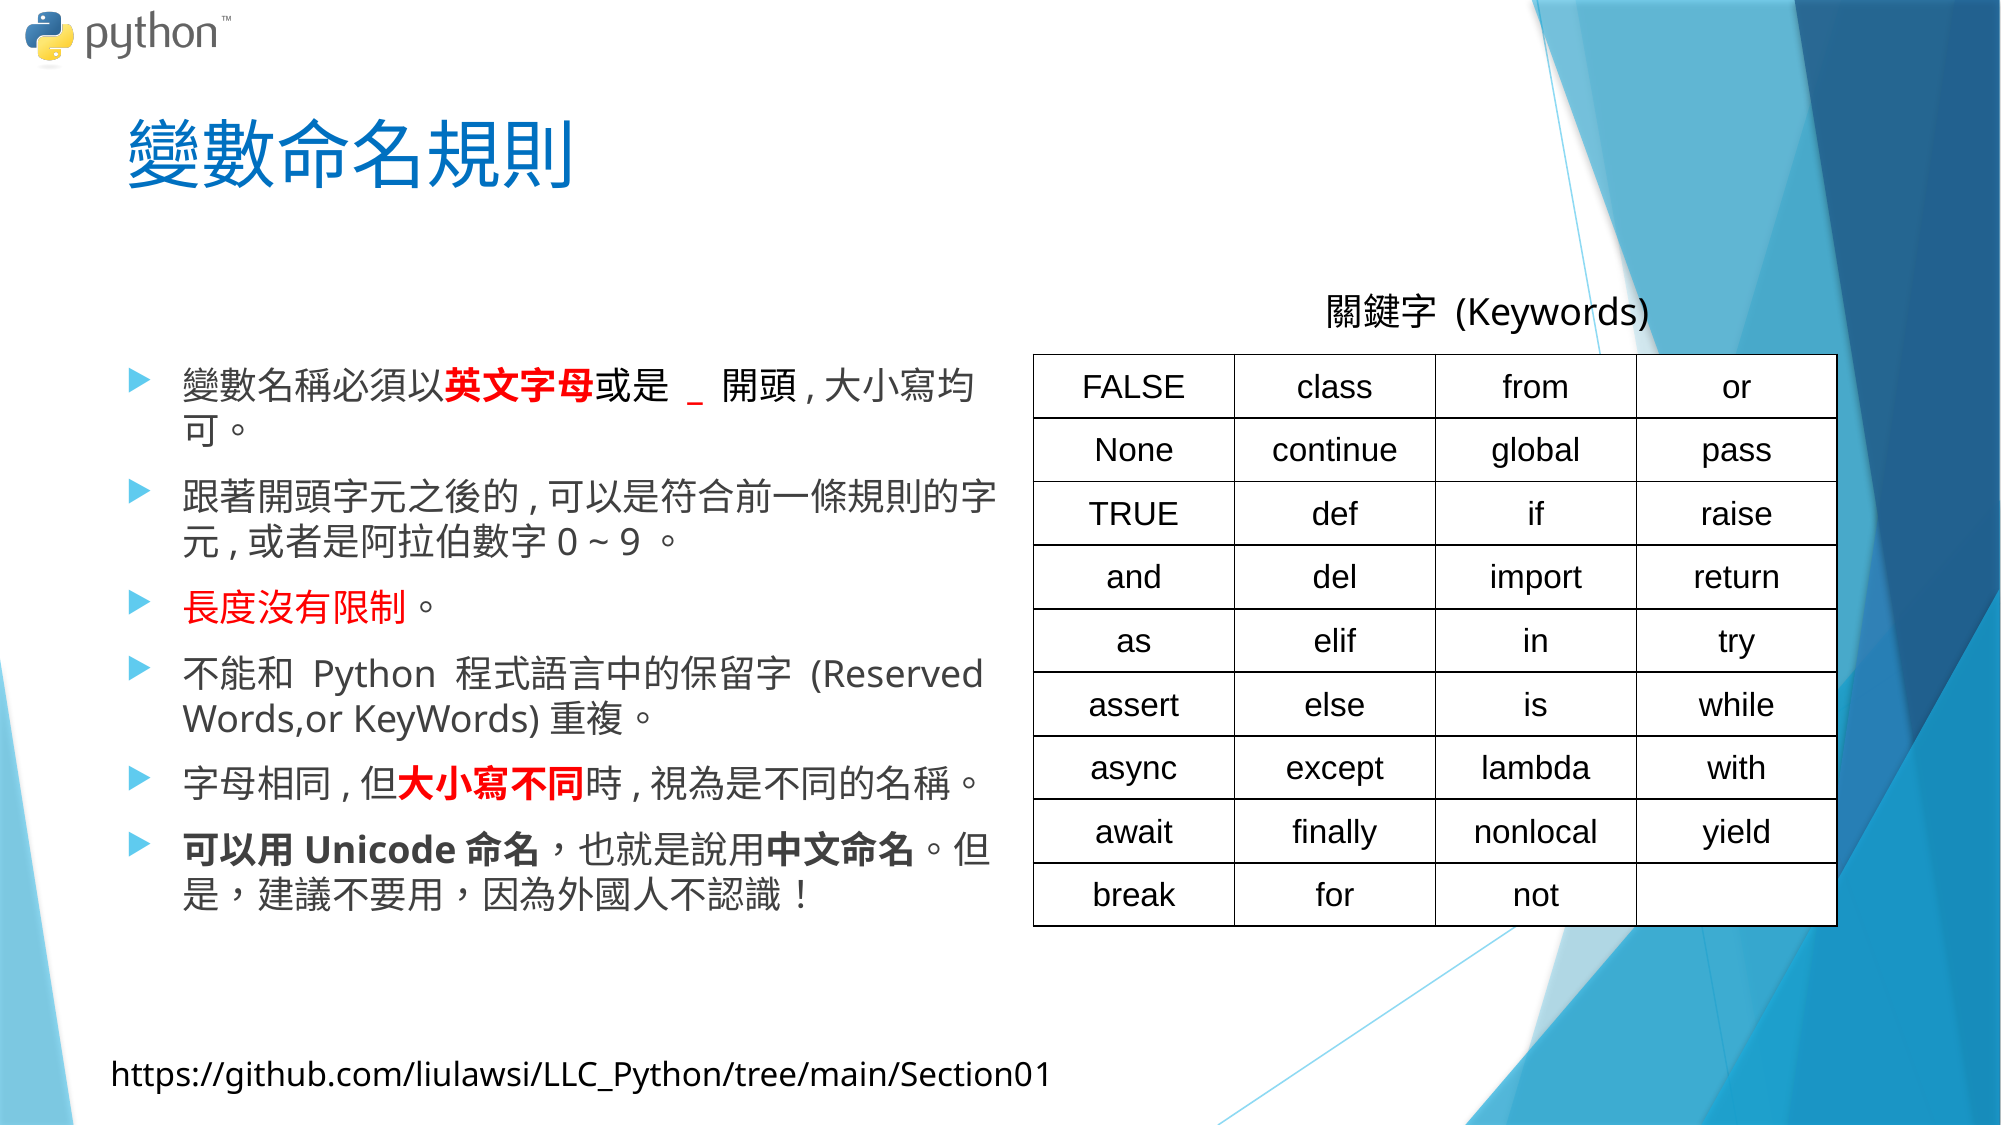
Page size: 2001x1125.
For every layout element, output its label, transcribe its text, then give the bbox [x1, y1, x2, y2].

table_cell in [1436, 610, 1636, 671]
table_cell nonlocal [1436, 800, 1636, 862]
table_cell def [1235, 482, 1435, 544]
list 變數名稱必須以英文字母或是 _ 開頭,大小寫均可。 跟著開頭字元之後的,可以是符合前一條規則的字元,或者是阿拉伯數字0 ~ 9。 長度沒有限制。 不能和 Python 程式語言中的保留字 (Reserved Words,or KeyWords)重複。 字母相同,但大小寫不同時,視為是不同的名稱。 可以用Unicode命名，也就是說用中文命名。但是，建議不要用，因為外國人不認識！ [111, 354, 1022, 992]
table_cell as [1034, 610, 1234, 671]
table_cell yield [1637, 800, 1836, 862]
table_cell [1637, 864, 1836, 925]
table_cell if [1436, 482, 1636, 544]
table_cell and [1034, 546, 1234, 608]
table_cell del [1235, 546, 1435, 608]
table_cell return [1637, 546, 1836, 608]
table_cell for [1235, 864, 1435, 925]
table_cell None [1034, 419, 1234, 481]
table_cell finally [1235, 800, 1435, 862]
table_cell lambda [1436, 737, 1636, 798]
table_cell except [1235, 737, 1435, 798]
table_cell with [1637, 737, 1836, 798]
table_cell continue [1235, 419, 1435, 481]
table_cell assert [1034, 673, 1234, 735]
table_cell import [1436, 546, 1636, 608]
table_cell not [1436, 864, 1636, 925]
title 變數命名規則 [111, 99, 1522, 317]
table_cell break [1034, 864, 1234, 925]
table_cell TRUE [1034, 482, 1234, 544]
text_box 關鍵字 (Keywords) [1310, 280, 1664, 341]
table_cell is [1436, 673, 1636, 735]
picture [23, 9, 233, 71]
table_header class [1235, 355, 1435, 417]
table_cell while [1637, 673, 1836, 735]
table_cell elif [1235, 610, 1435, 671]
table_cell async [1034, 737, 1234, 798]
table_header or [1637, 355, 1836, 417]
table_cell await [1034, 800, 1234, 862]
table_cell pass [1637, 419, 1836, 481]
table_cell global [1436, 419, 1636, 481]
table_cell else [1235, 673, 1435, 735]
table_cell raise [1637, 482, 1836, 544]
table_header FALSE [1034, 355, 1234, 417]
table_header from [1436, 355, 1636, 417]
table_cell try [1637, 610, 1836, 671]
